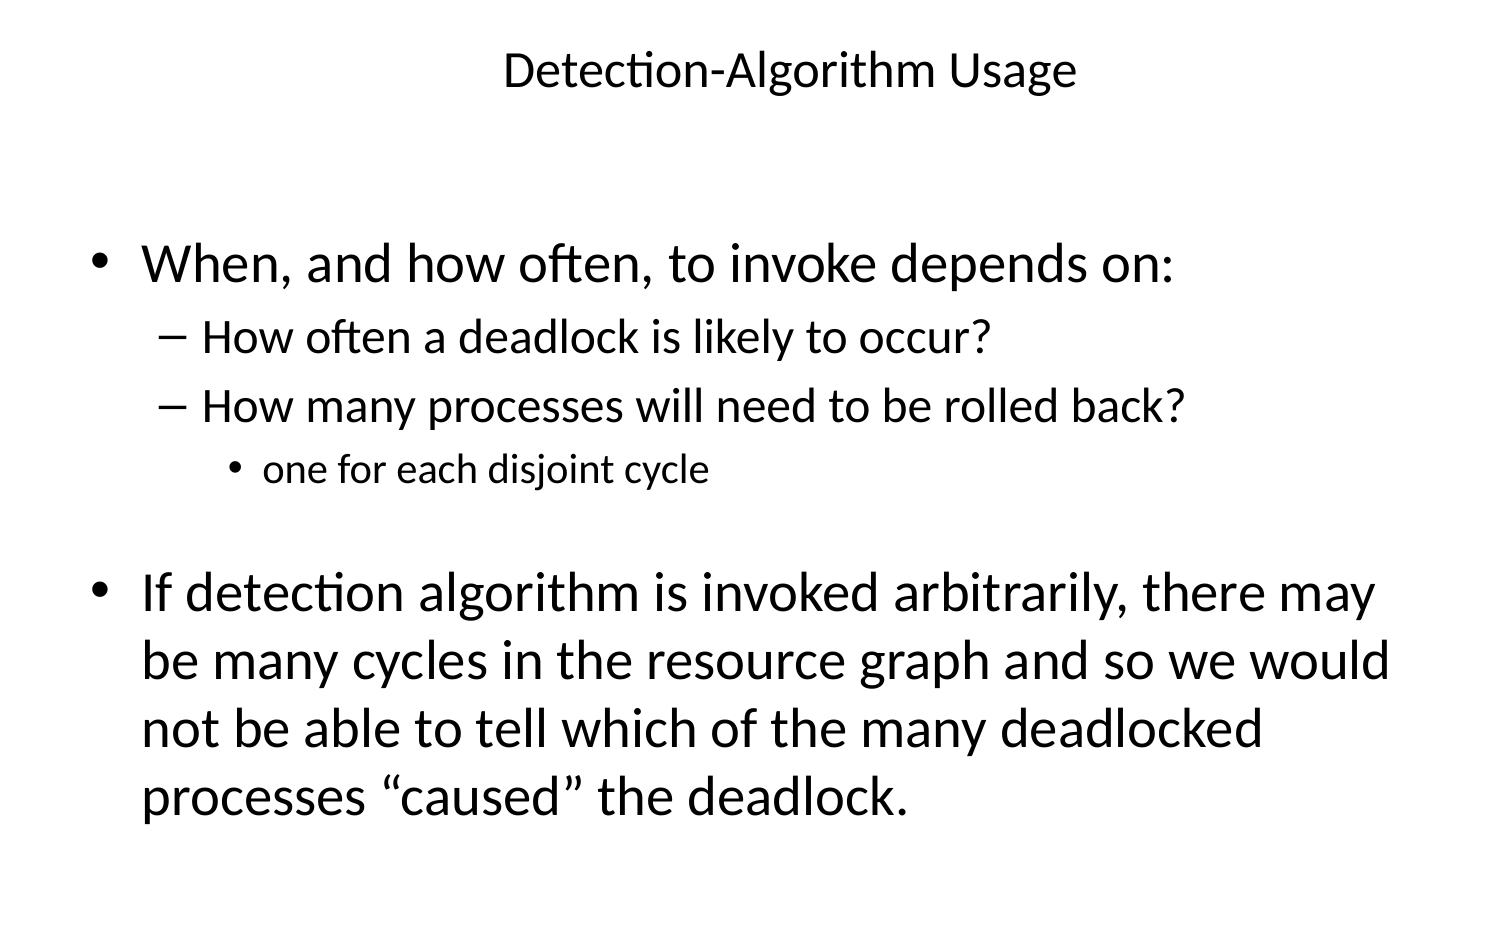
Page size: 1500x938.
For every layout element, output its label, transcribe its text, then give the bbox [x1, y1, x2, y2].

list When, and how often, to invoke depends on: How often a deadlock is likely to occur? How many processes will need to be rolled back? one for each disjoint cycle If detection algorithm is invoked arbitrarily, there may be many cycles in the resource graph and so we would not be able to tell which of the many deadlocked processes “caused” the deadlock. [75, 218, 1425, 838]
title Detection-Algorithm Usage [156, 27, 1425, 107]
